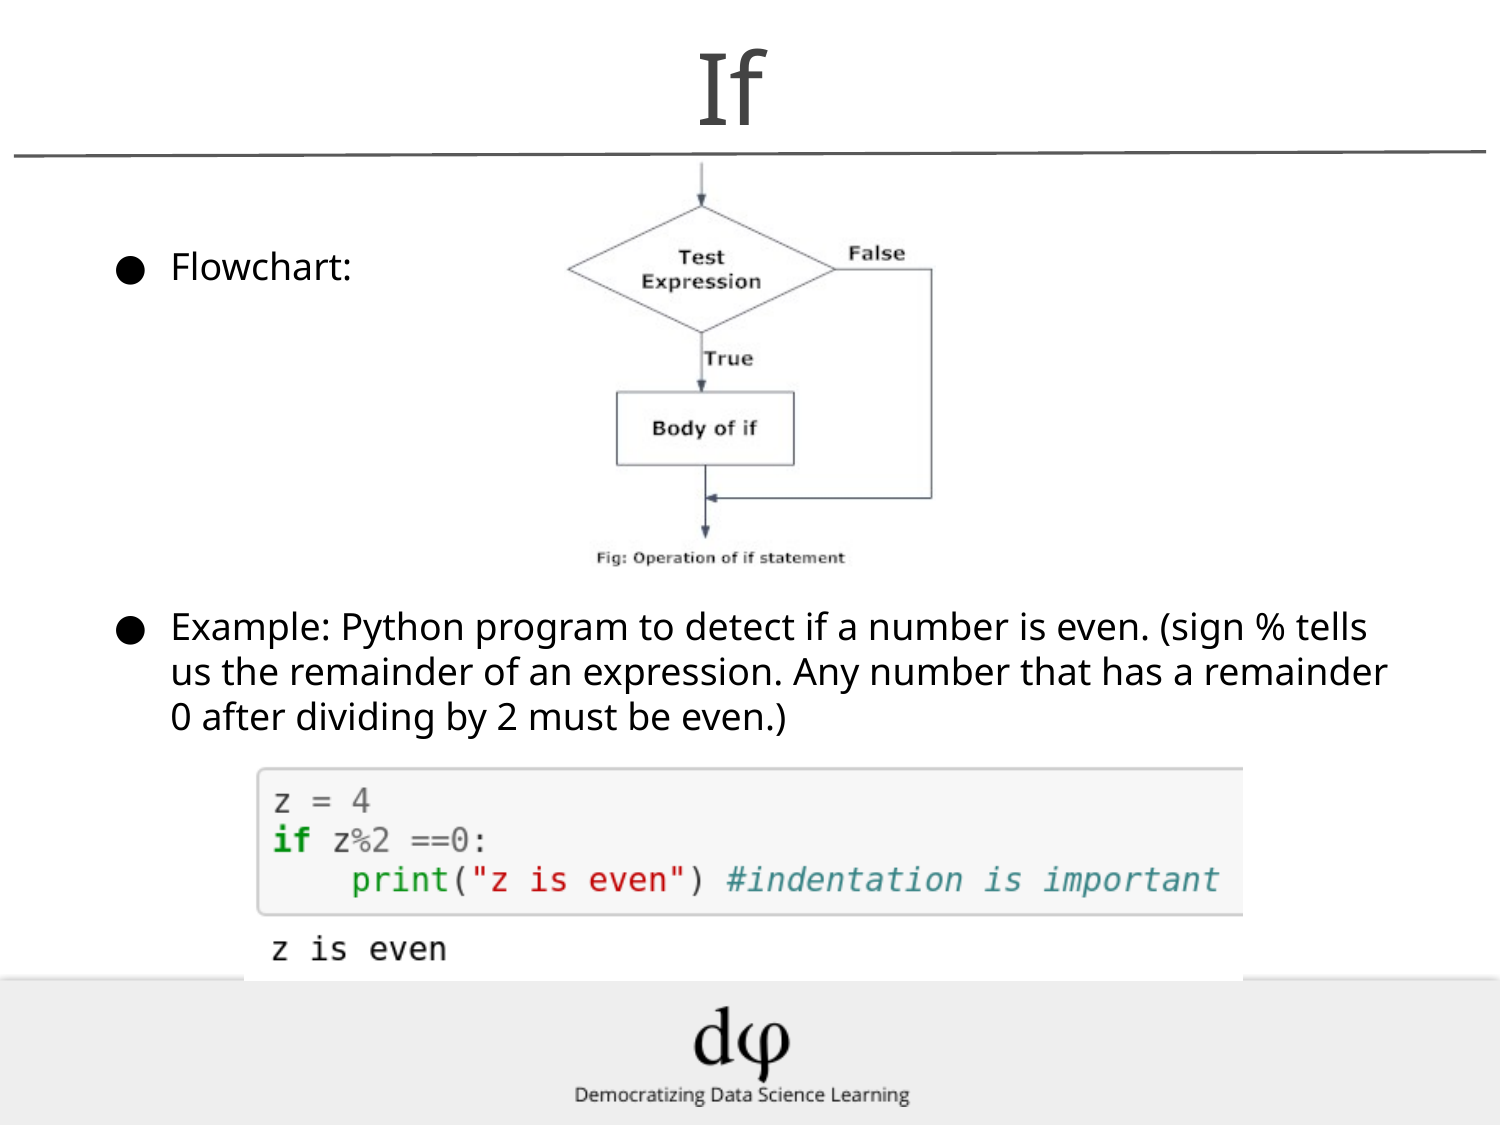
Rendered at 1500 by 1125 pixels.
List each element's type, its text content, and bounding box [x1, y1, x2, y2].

picture [563, 159, 937, 570]
picture [243, 758, 1243, 981]
text_box If [195, 27, 1292, 150]
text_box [13, 151, 1487, 157]
text_box Flowchart: Example: Python program to detect if a number is even. (sign % tells us the remainder of an expression. Any number that has a remainder 0 after dividing by 2 must be even.) [80, 228, 1432, 956]
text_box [0, 980, 1500, 1125]
